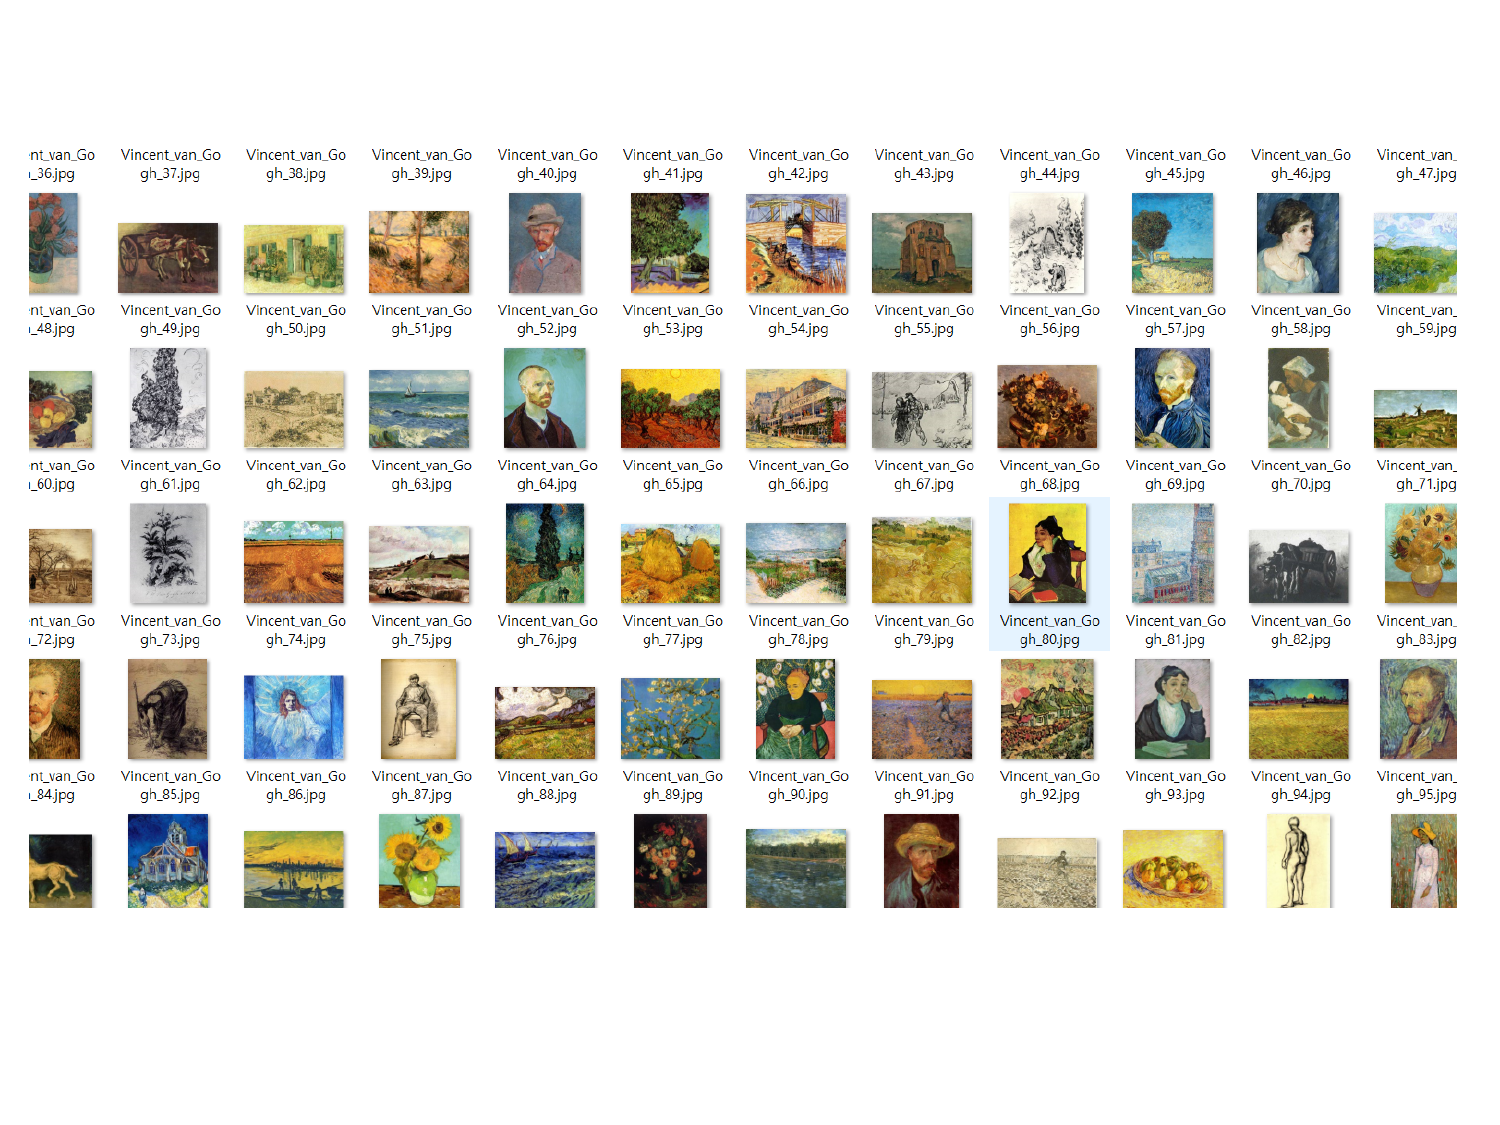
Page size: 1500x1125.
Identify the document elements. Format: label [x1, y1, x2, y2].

picture [29, 148, 1457, 909]
